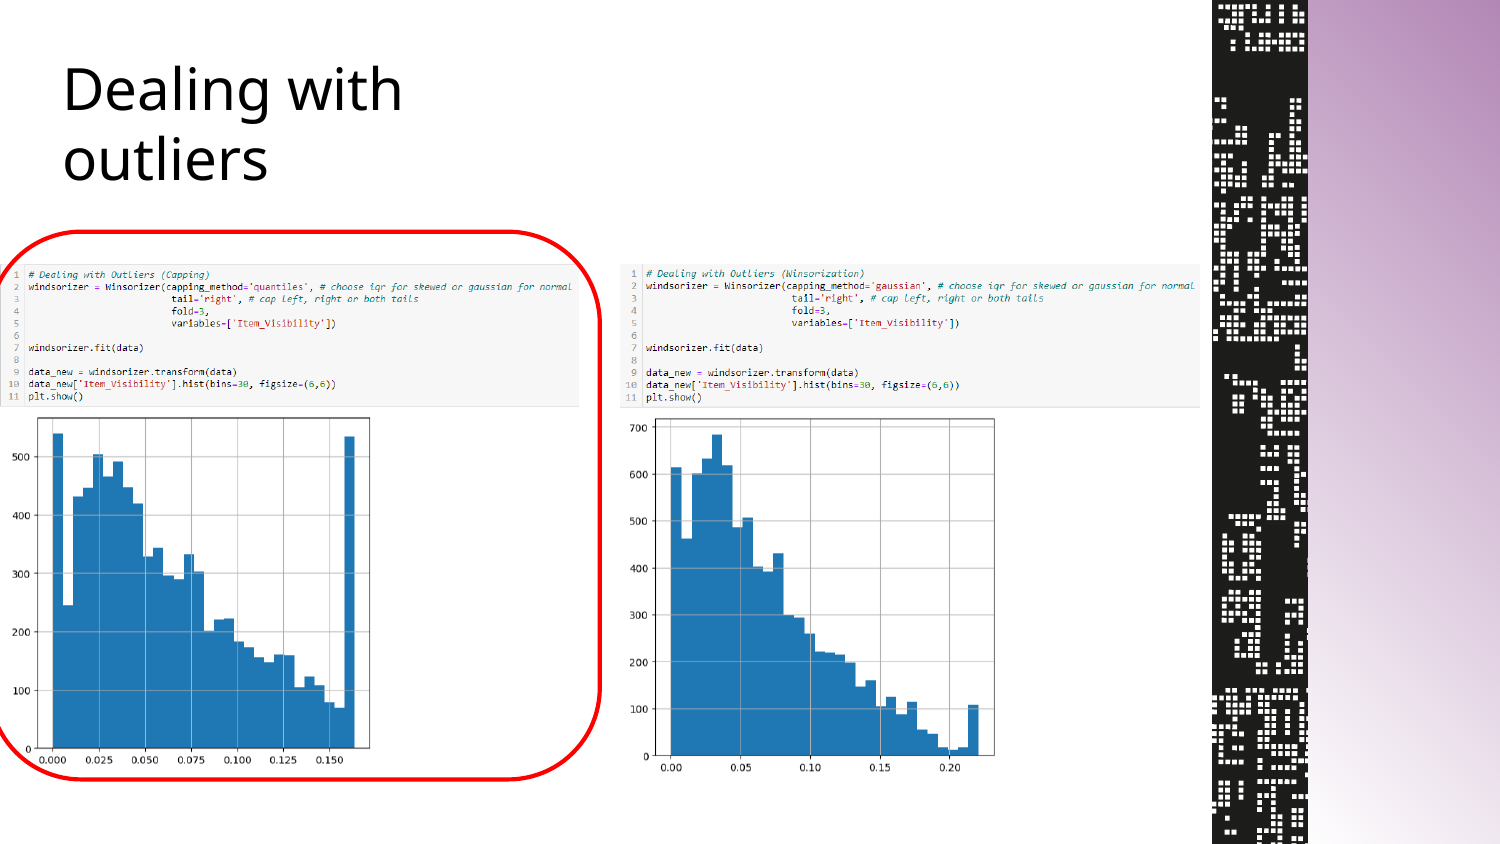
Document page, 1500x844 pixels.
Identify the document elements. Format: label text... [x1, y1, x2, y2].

text_box [9, 229, 602, 744]
picture [620, 264, 1200, 782]
text_box [46, 775, 543, 782]
title Dealing with outliers [47, 35, 510, 209]
picture [1212, 0, 1308, 844]
picture [0, 264, 580, 769]
